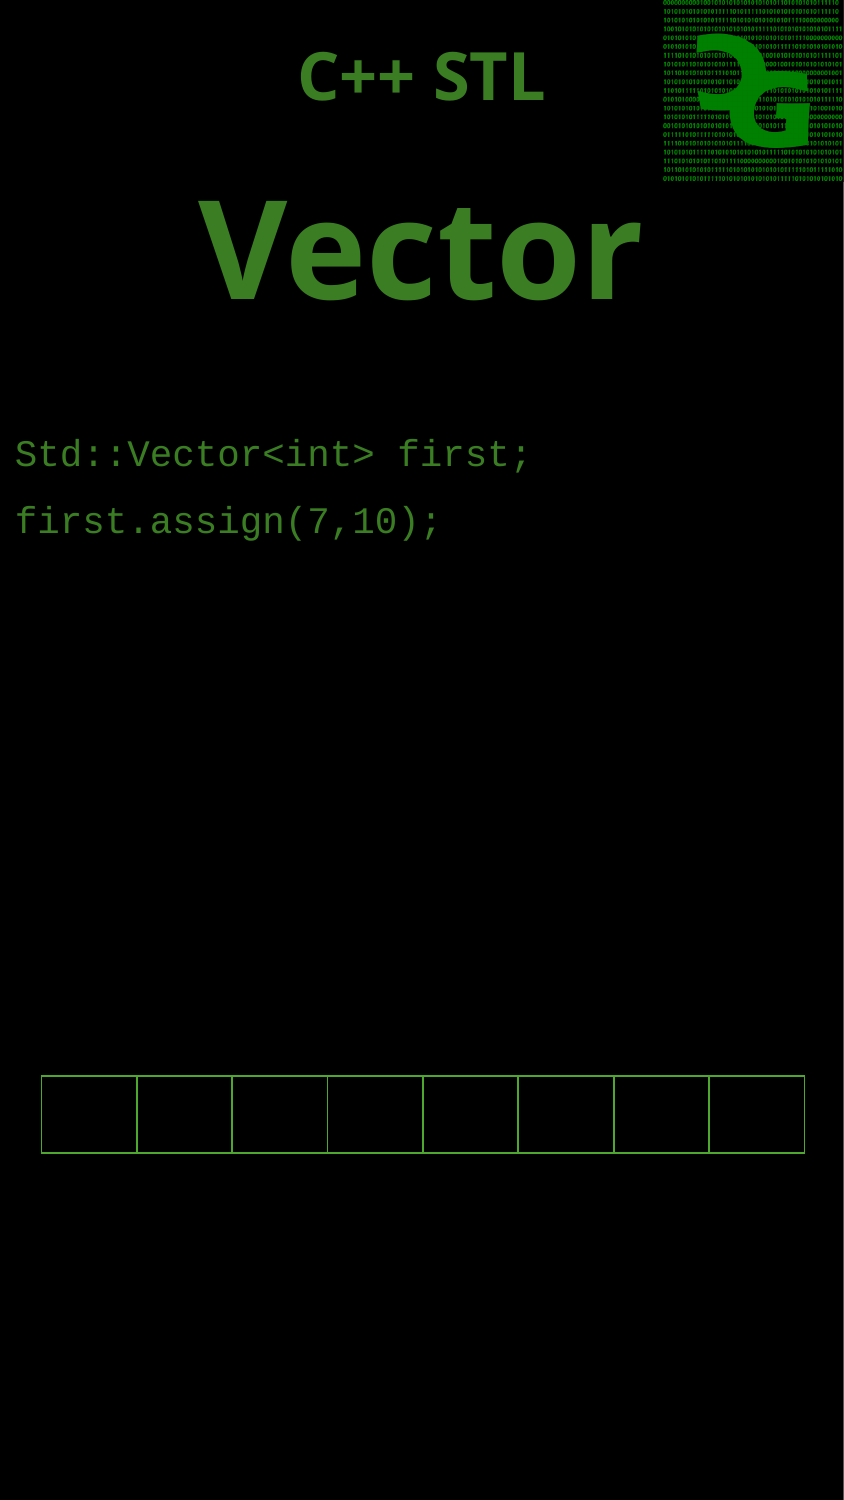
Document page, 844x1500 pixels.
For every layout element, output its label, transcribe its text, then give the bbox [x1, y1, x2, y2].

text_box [0, 26, 844, 338]
table_header [519, 1077, 613, 1152]
text_box Std::Vector<int> first; first.assign(7,10); [0, 398, 844, 549]
table_header [233, 1077, 327, 1152]
table_header [328, 1077, 422, 1152]
table_header [138, 1077, 231, 1152]
table_header [42, 1077, 136, 1152]
table_header [710, 1077, 804, 1152]
table_header [424, 1077, 517, 1152]
table_header [615, 1077, 708, 1152]
picture [661, 0, 844, 183]
